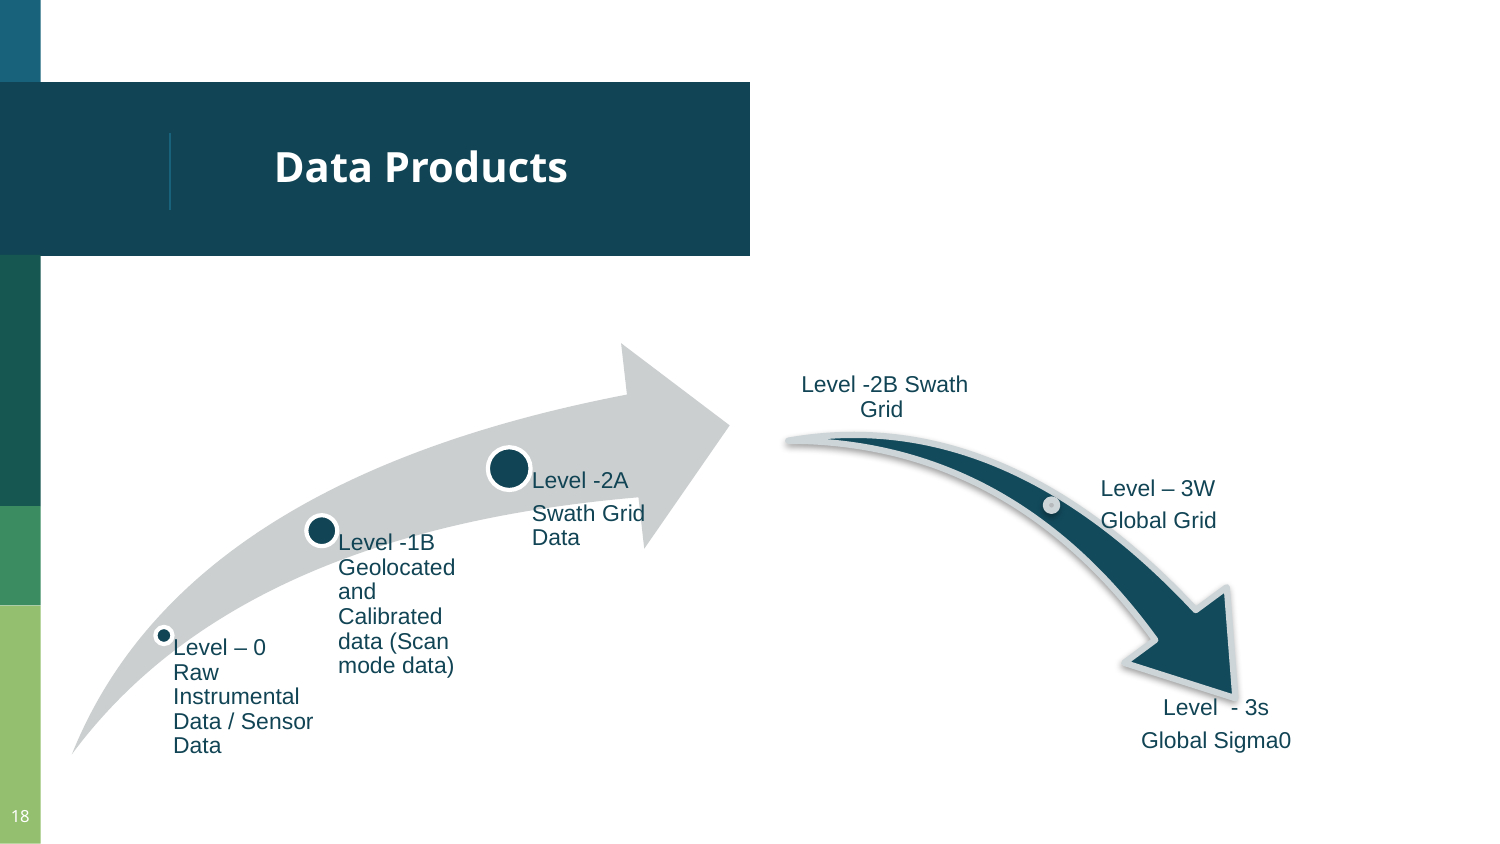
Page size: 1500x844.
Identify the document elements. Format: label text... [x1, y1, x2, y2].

title Data Products [258, 81, 604, 251]
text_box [637, 297, 1491, 818]
slide_number 18 [0, 790, 49, 844]
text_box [71, 306, 632, 791]
